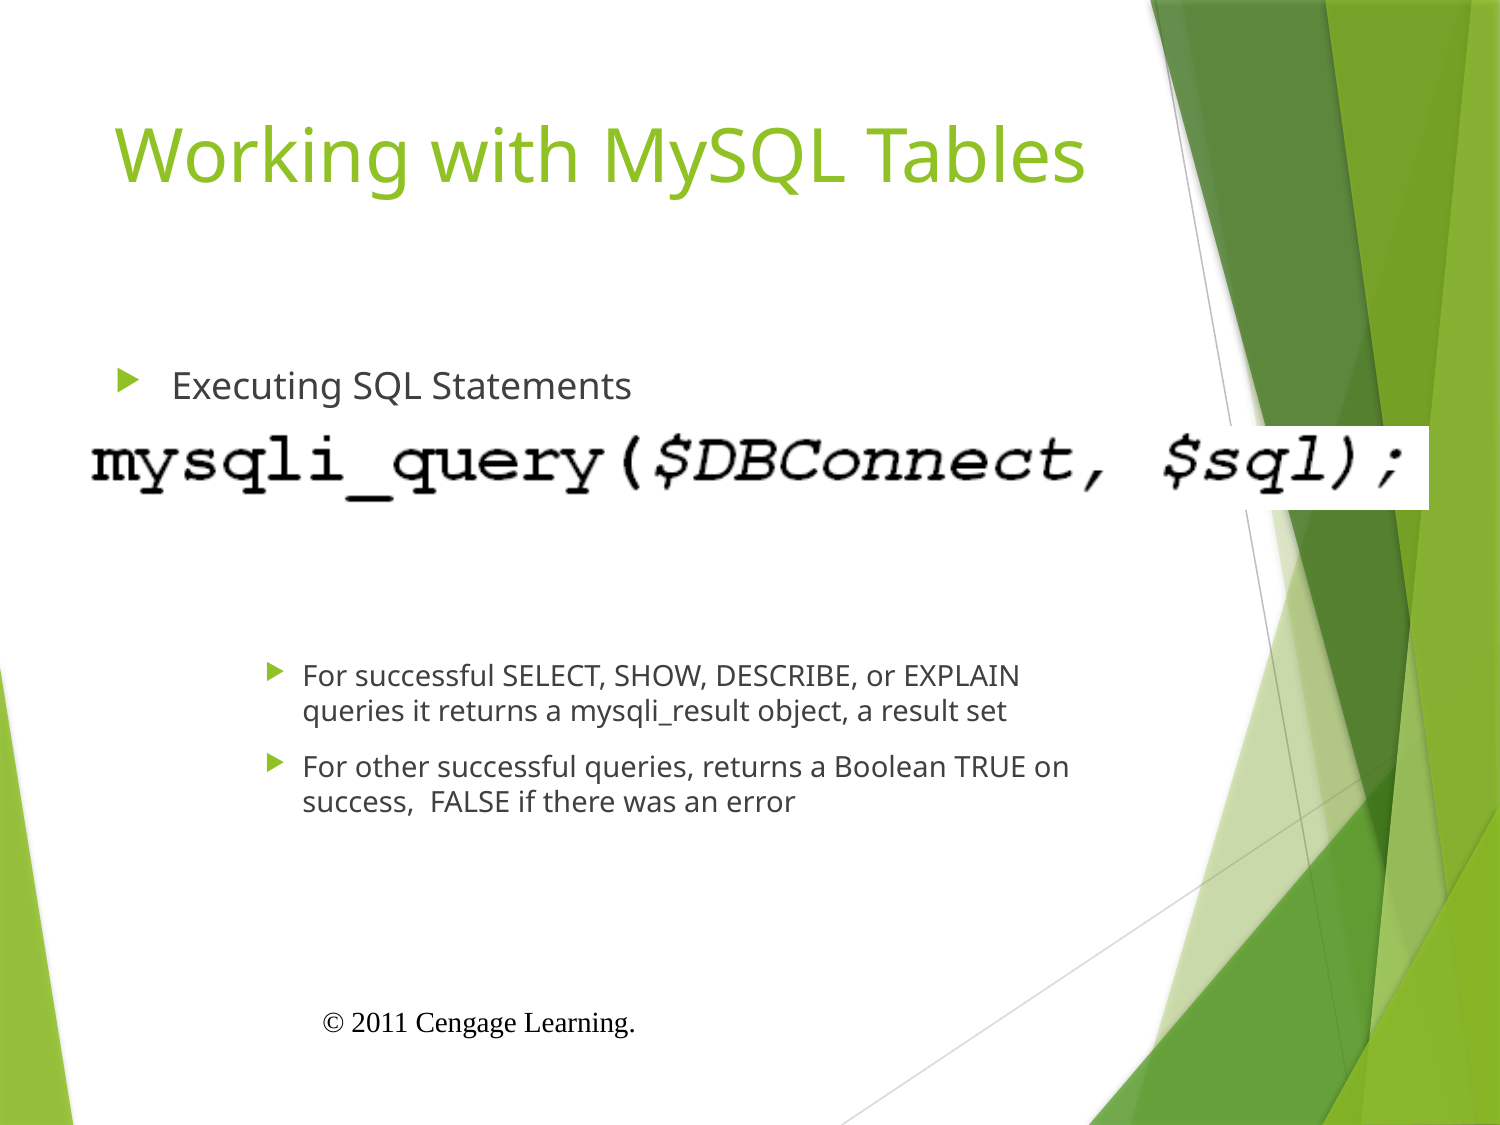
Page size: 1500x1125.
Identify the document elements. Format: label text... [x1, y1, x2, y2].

picture [70, 426, 1430, 511]
list Executing SQL Statements Use the mysqli_query()function to send SQL statements to MySQL For successful SELECT, SHOW, DESCRIBE, or EXPLAIN queries it returns a mysqli_result object, a result set For other successful queries, returns a Boolean TRUE on success, FALSE if there was an error [99, 519, 1142, 992]
list Executing SQL Statements Use the mysqli_query()function to send SQL statements to MySQL For successful SELECT, SHOW, DESCRIBE, or EXPLAIN queries it returns a mysqli_result object, a result set For other successful queries, returns a Boolean TRUE on success, FALSE if there was an error [99, 354, 1142, 425]
footer © 2011 Cengage Learning. [99, 991, 859, 1051]
title Working with MySQL Tables [99, 99, 1142, 317]
